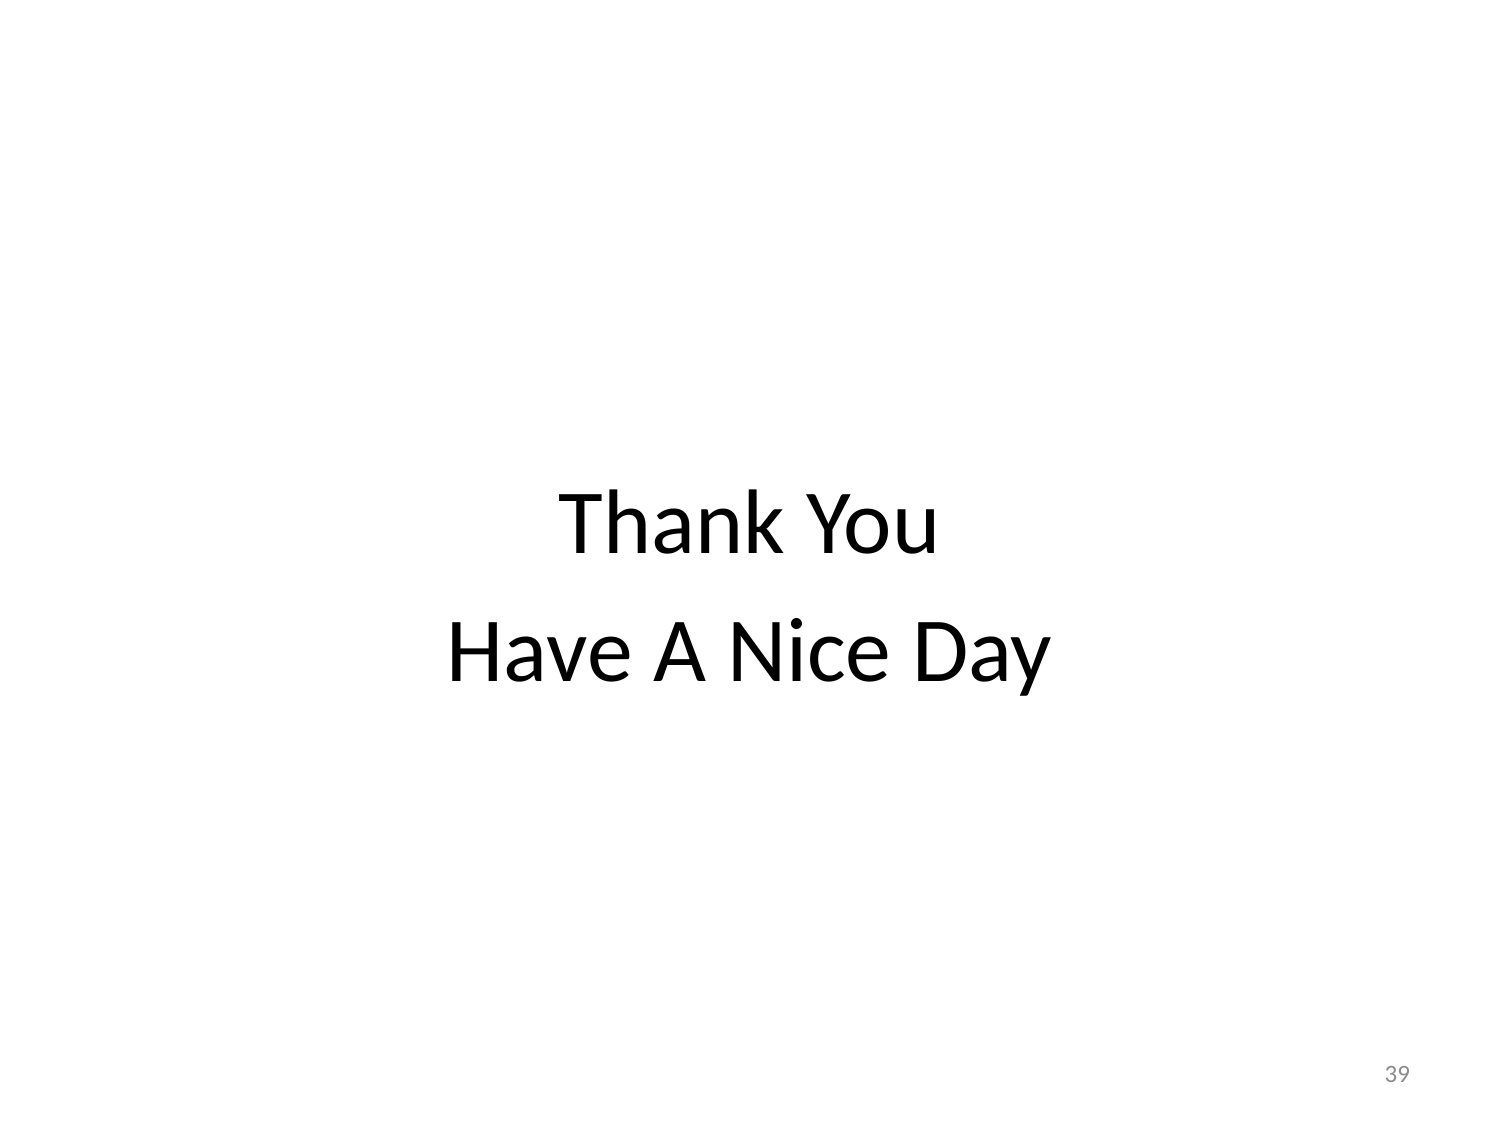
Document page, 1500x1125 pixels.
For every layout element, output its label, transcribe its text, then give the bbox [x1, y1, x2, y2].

list Thank You Have A Nice Day [75, 262, 1425, 1005]
slide_number 39 [1074, 1042, 1425, 1103]
